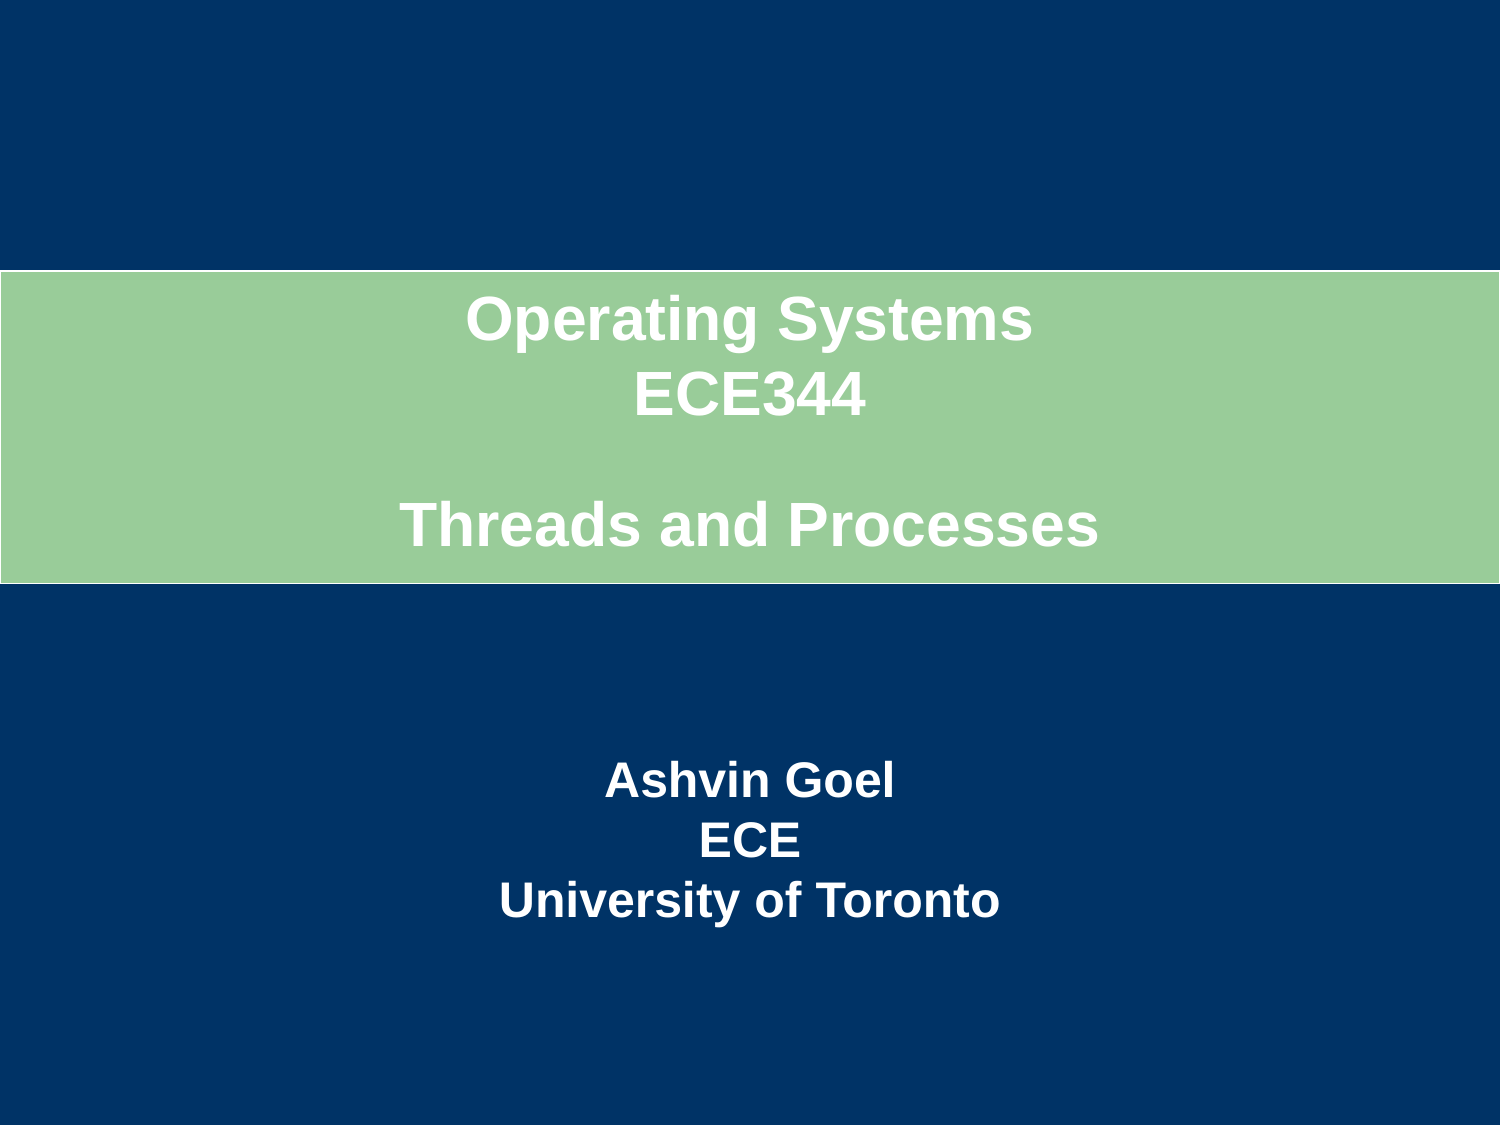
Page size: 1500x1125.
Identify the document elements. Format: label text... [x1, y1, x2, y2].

title Threads and Processes [112, 467, 1388, 575]
